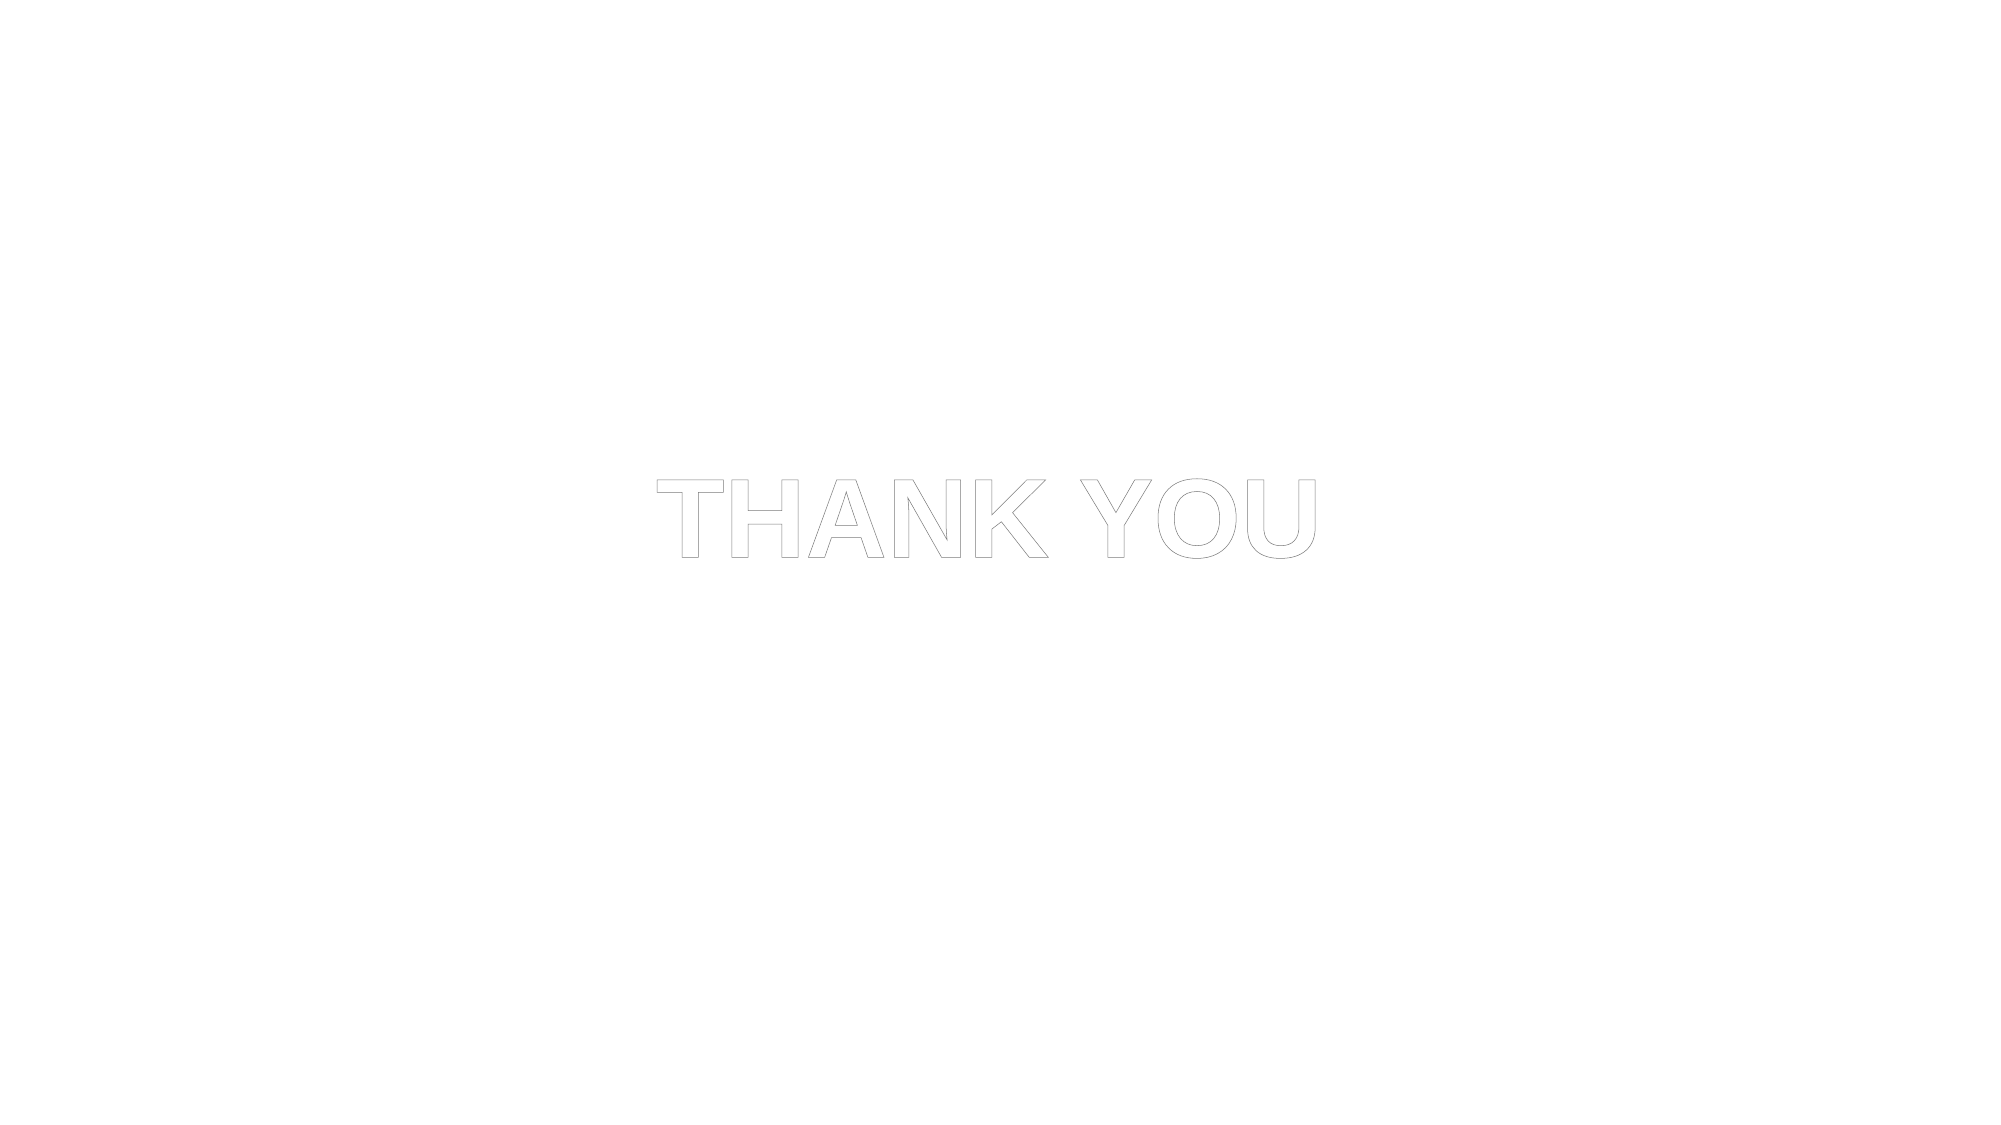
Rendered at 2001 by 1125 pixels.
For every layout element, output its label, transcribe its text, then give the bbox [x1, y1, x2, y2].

text_box THANK YOU [640, 437, 1338, 588]
